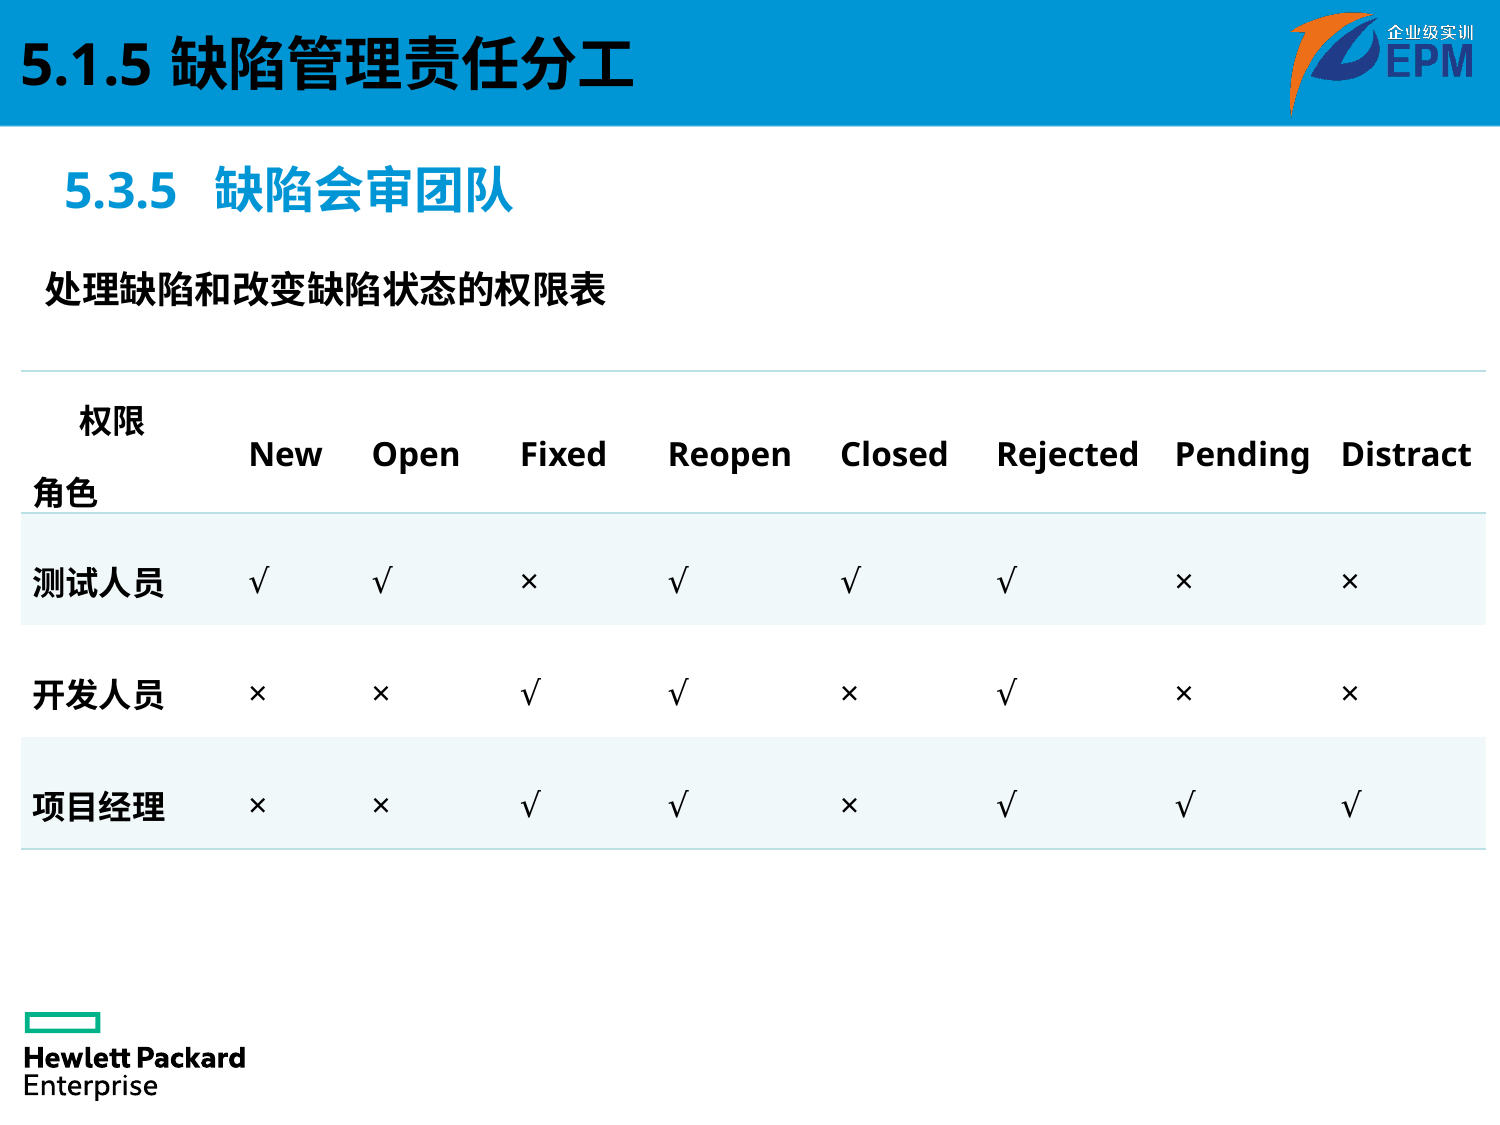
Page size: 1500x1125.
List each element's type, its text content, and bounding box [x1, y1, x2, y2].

table_cell × [1329, 514, 1486, 625]
table_cell × [829, 737, 985, 848]
table_cell √ [656, 514, 829, 625]
table_cell √ [237, 514, 360, 625]
table_cell √ [829, 514, 985, 625]
table_cell √ [509, 625, 656, 737]
table_cell × [360, 625, 509, 737]
picture [1291, 13, 1368, 112]
picture [1428, 26, 1432, 37]
table_header Closed [829, 372, 985, 512]
table_cell √ [1163, 737, 1329, 848]
table_cell √ [509, 737, 656, 848]
table_header Distract [1329, 372, 1486, 512]
table_cell 开发人员 [21, 625, 237, 737]
table_cell × [237, 625, 360, 737]
table_cell × [829, 625, 985, 737]
table_header 权限 角色 [21, 372, 237, 512]
text_box 5.3.5 缺陷会审团队 [64, 158, 1396, 219]
table_cell × [1163, 514, 1329, 625]
picture [0, 126, 1500, 1125]
table_cell √ [360, 514, 509, 625]
picture [1312, 21, 1379, 80]
table_cell √ [656, 737, 829, 848]
table_cell × [1163, 625, 1329, 737]
picture [1416, 45, 1437, 76]
title 5.1.5 缺陷管理责任分工 [5, 0, 1043, 125]
table_header Open [360, 372, 509, 512]
table_header New [237, 372, 360, 512]
table_cell √ [985, 625, 1163, 737]
table_cell 项目经理 [21, 737, 237, 848]
table_header Rejected [985, 372, 1163, 512]
table_header Reopen [656, 372, 829, 512]
picture [1443, 45, 1471, 76]
table_header Fixed [509, 372, 656, 512]
table_header Pending [1163, 372, 1329, 512]
table_cell √ [985, 514, 1163, 625]
table_cell × [360, 737, 509, 848]
table_cell √ [1329, 737, 1486, 848]
table_cell × [509, 514, 656, 625]
table_cell × [1329, 625, 1486, 737]
picture [1447, 26, 1451, 37]
table_cell √ [656, 625, 829, 737]
text_box 处理缺陷和改变缺陷状态的权限表 [29, 258, 1366, 319]
table_cell 测试人员 [21, 514, 237, 625]
table_cell × [237, 737, 360, 848]
picture [1388, 45, 1409, 76]
table_cell √ [985, 737, 1163, 848]
